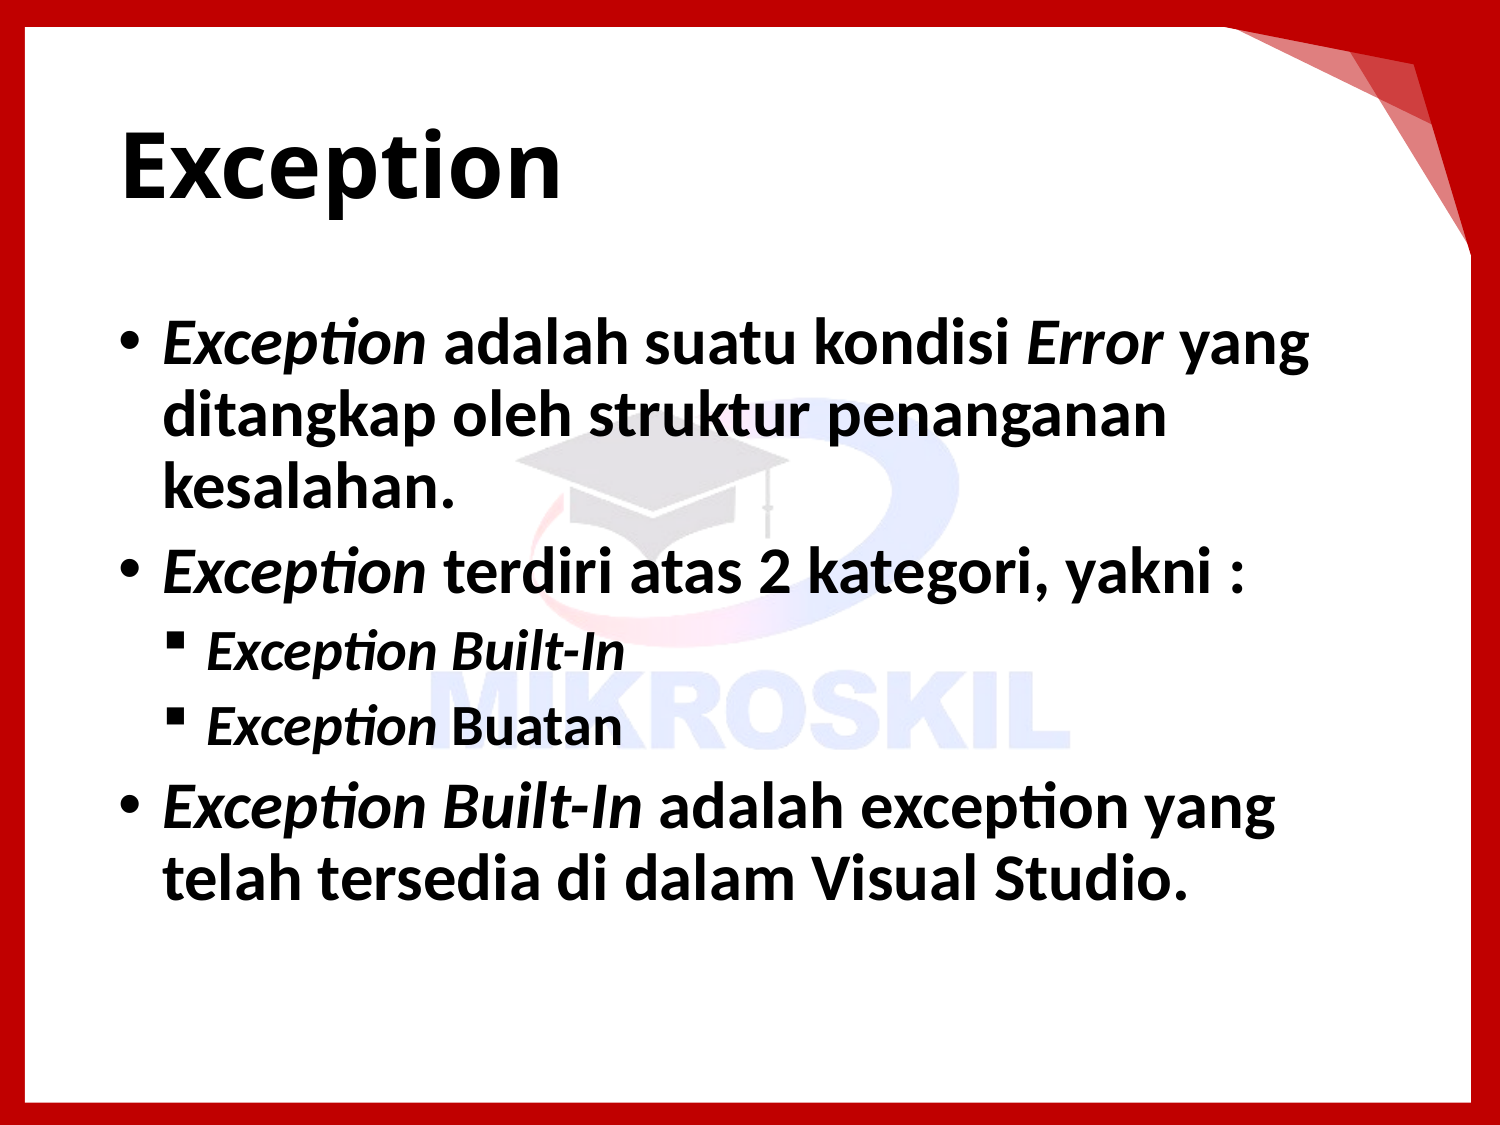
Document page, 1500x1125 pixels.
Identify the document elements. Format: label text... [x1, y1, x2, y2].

title Exception [103, 59, 1397, 278]
list Exception adalah suatu kondisi Error yang ditangkap oleh struktur penanganan kesalahan. Exception terdiri atas 2 kategori, yakni : Exception Built-In Exception Buatan Exception Built-In adalah exception yang telah tersedia di dalam Visual Studio. [103, 299, 1397, 1014]
